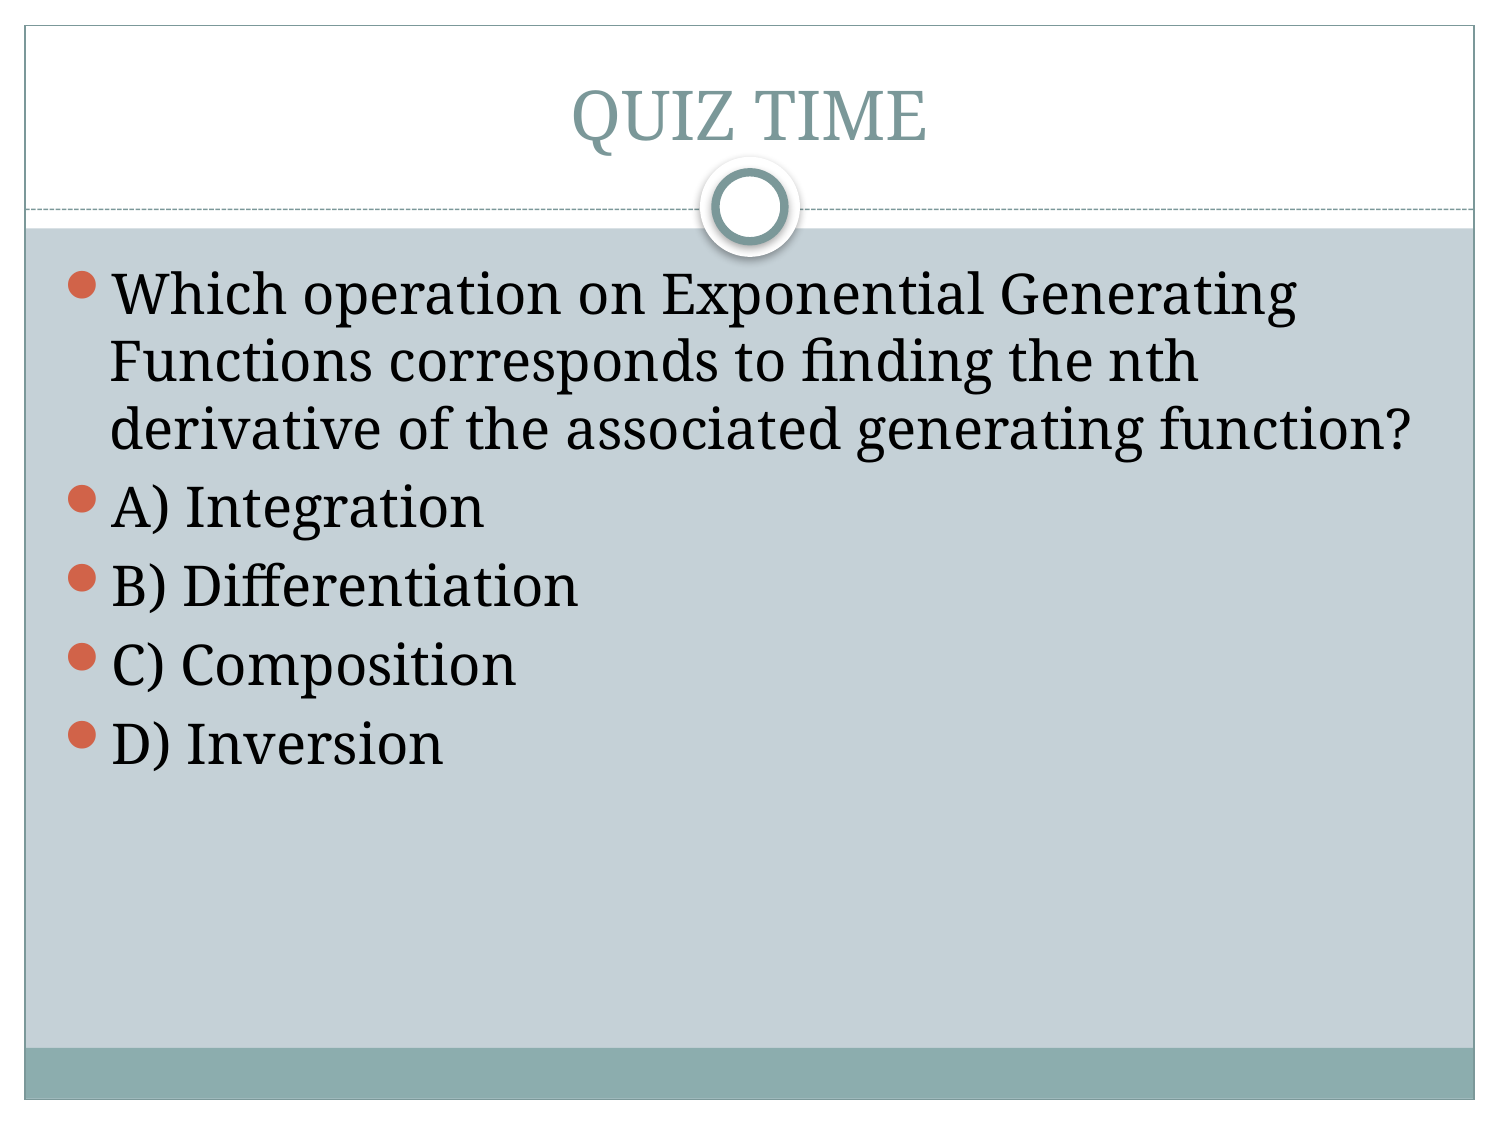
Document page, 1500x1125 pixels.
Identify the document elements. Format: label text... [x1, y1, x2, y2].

list Which operation on Exponential Generating Functions corresponds to finding the nth derivative of the associated generating function? A) Integration B) Differentiation C) Composition D) Inversion [49, 250, 1445, 1001]
title QUIZ TIME [49, 37, 1450, 162]
